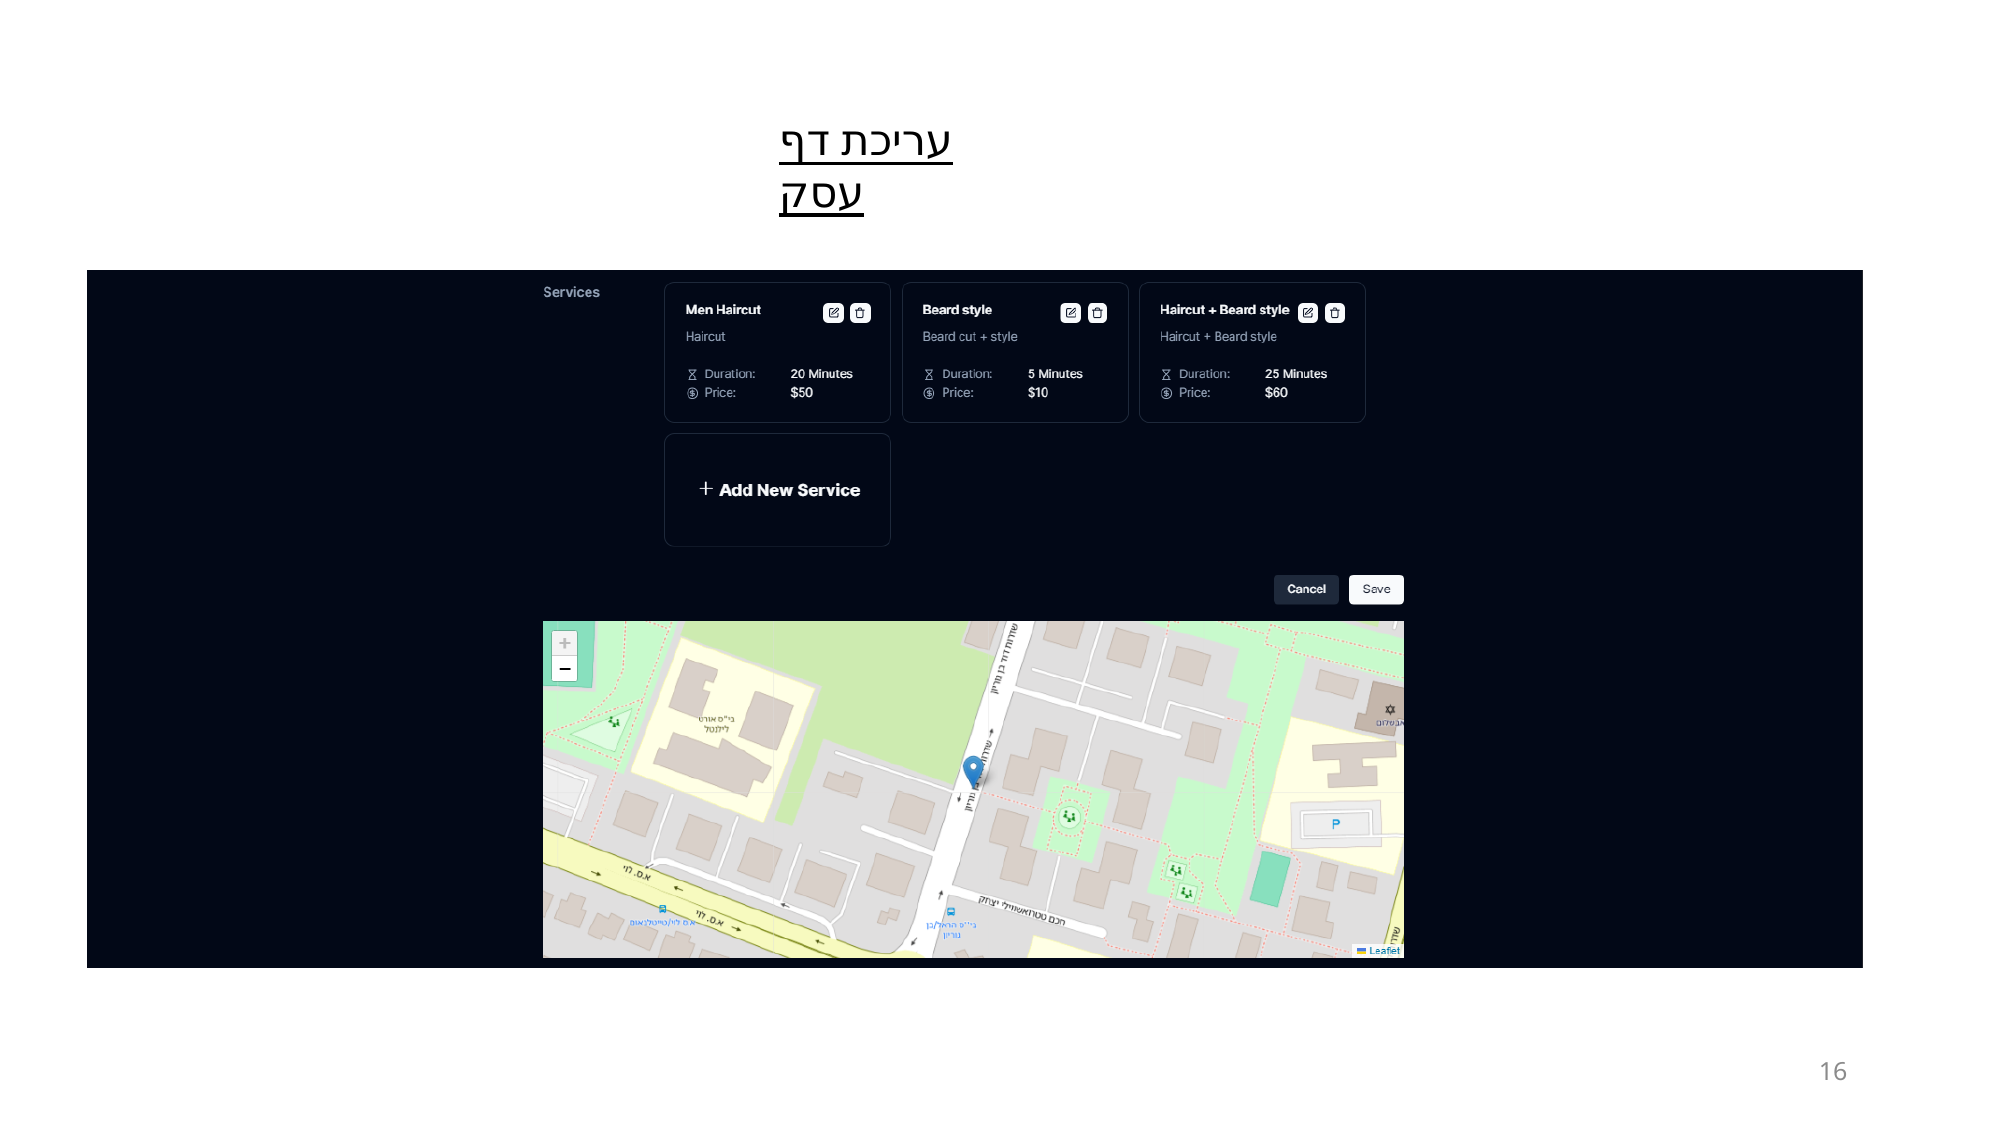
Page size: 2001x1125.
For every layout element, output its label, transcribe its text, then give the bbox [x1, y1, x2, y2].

text_box עריכת דף עסק [764, 105, 1058, 224]
picture [86, 269, 1864, 969]
slide_number 16 [1412, 1042, 1863, 1103]
